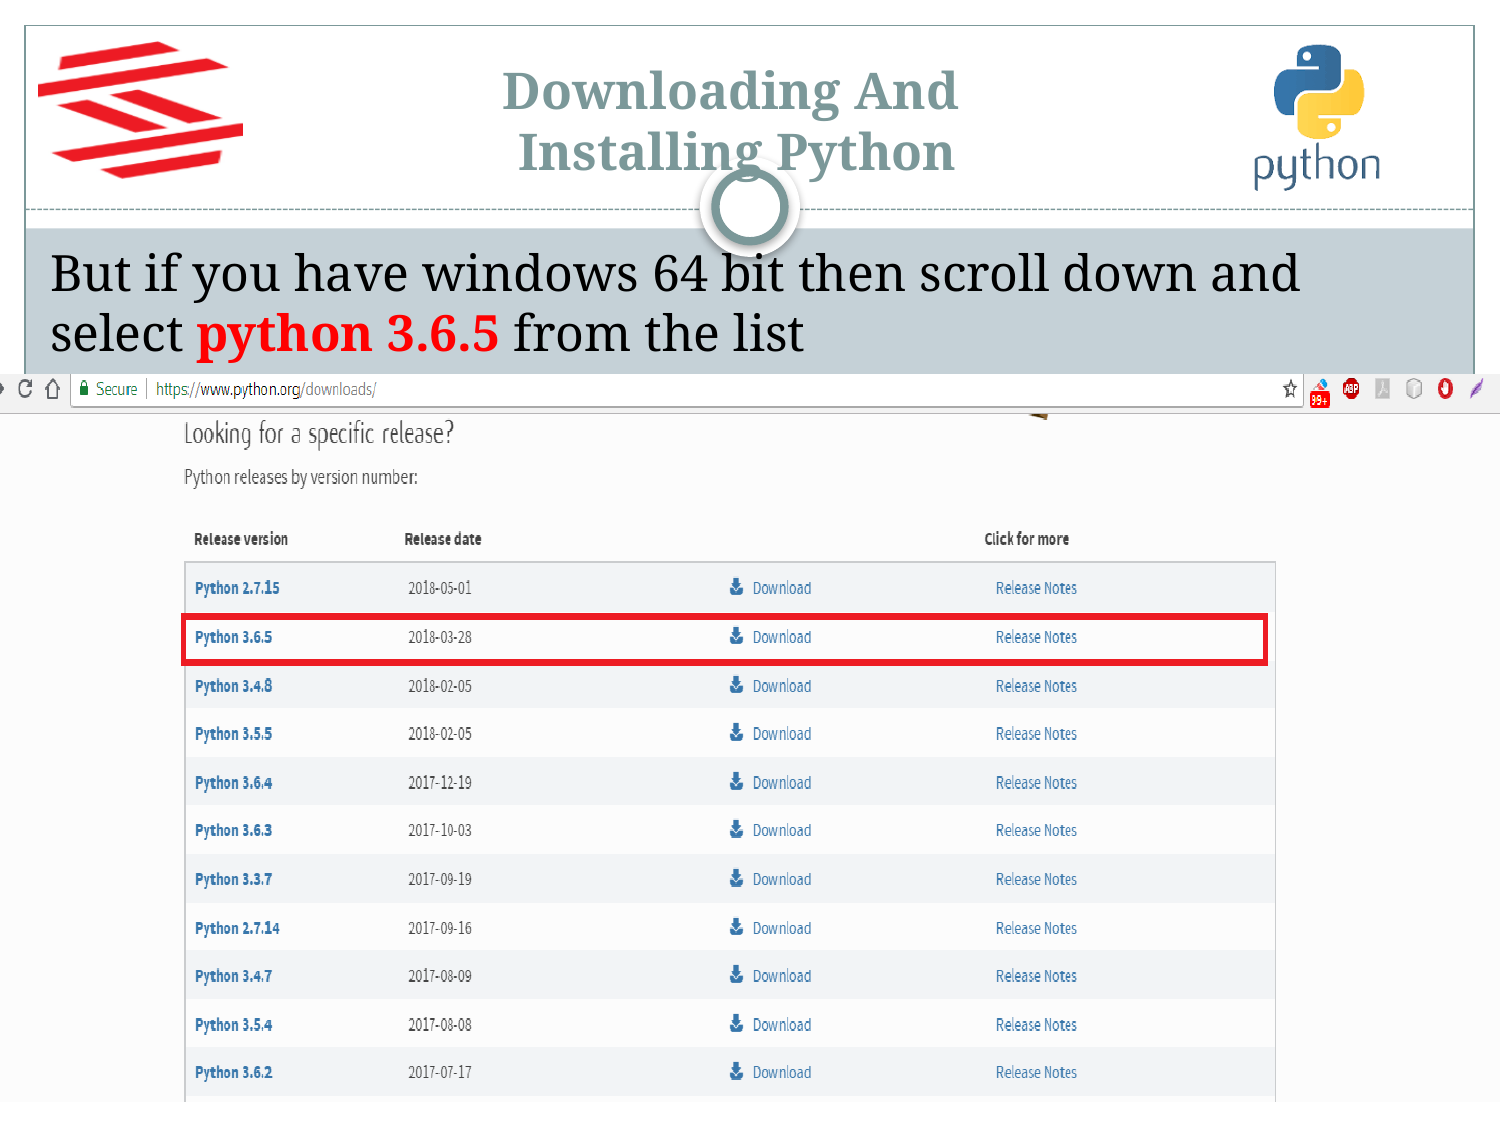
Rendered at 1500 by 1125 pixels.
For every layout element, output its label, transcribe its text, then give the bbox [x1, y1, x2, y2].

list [0, 374, 1500, 1102]
picture [1163, 42, 1471, 197]
title Downloading And Installing Python [248, 50, 1157, 188]
picture [37, 40, 243, 185]
text_box But if you have windows 64 bit then scroll down and select python 3.6.5 from the list [35, 234, 1454, 370]
